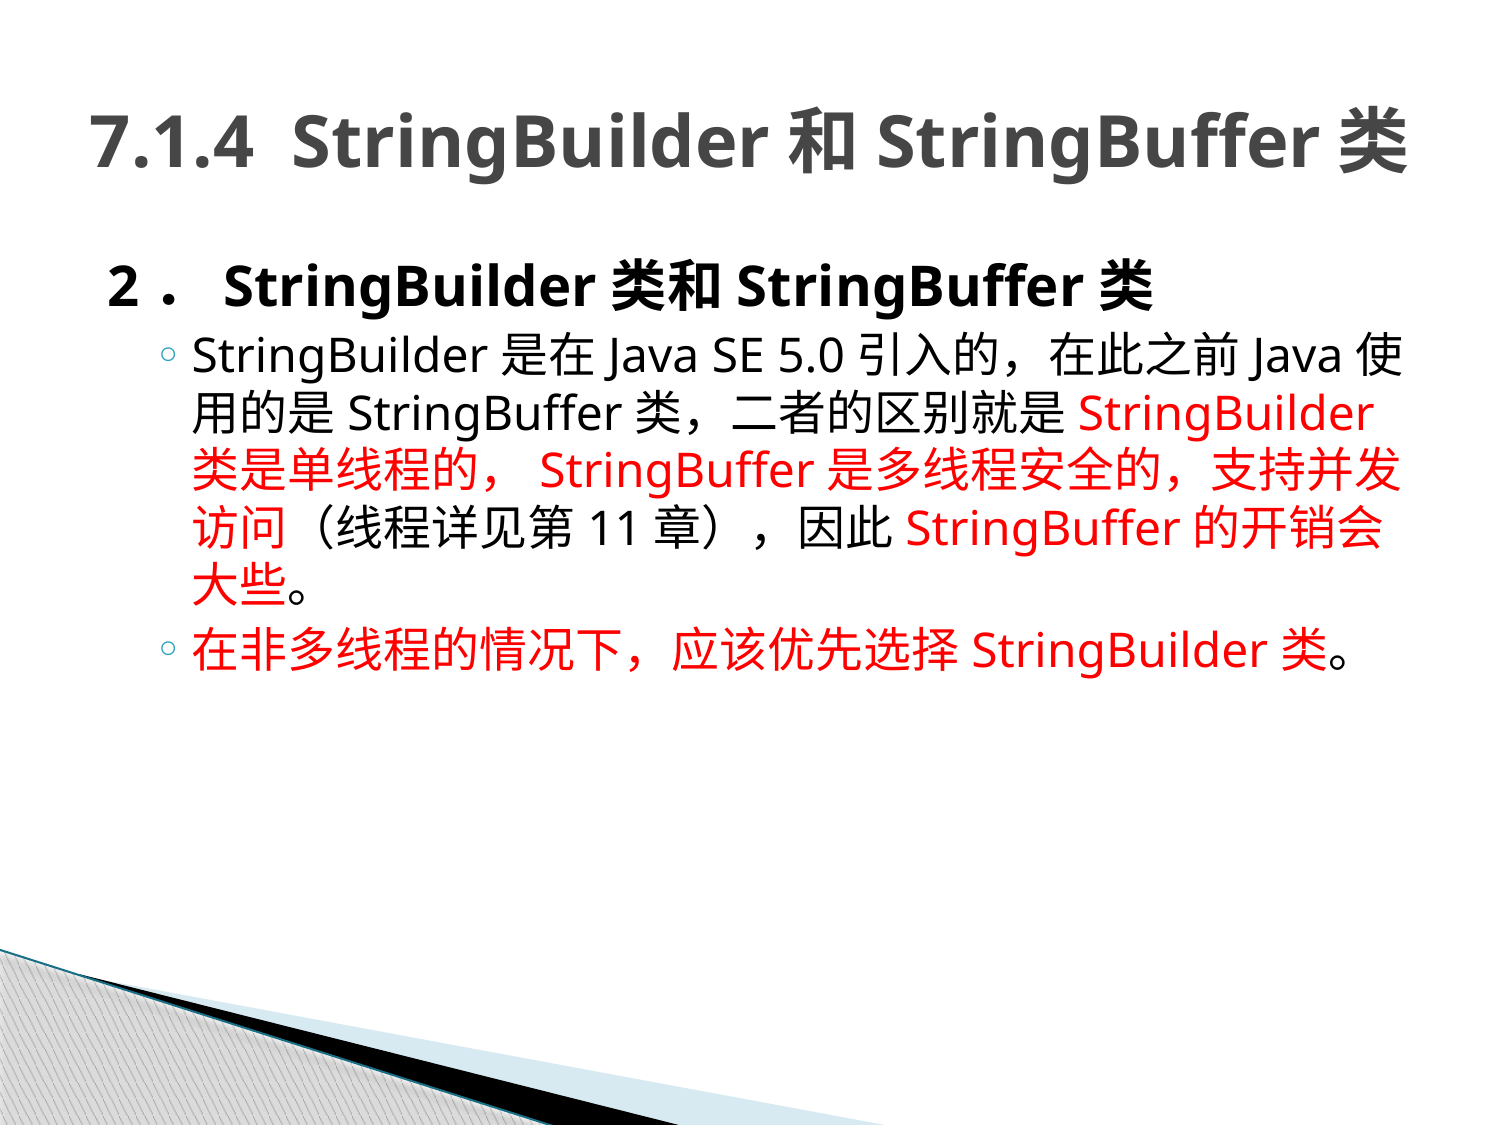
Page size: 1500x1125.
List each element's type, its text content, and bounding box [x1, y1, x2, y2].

title 7.1.4 StringBuilder和StringBuffer类 [75, 45, 1425, 233]
list 2．StringBuilder类和StringBuffer类 StringBuilder是在Java SE 5.0引入的，在此之前Java使用的是StringBuffer类，二者的区别就是StringBuilder类是单线程的，StringBuffer是多线程安全的，支持并发访问（线程详见第11章），因此StringBuffer的开销会大些。 在非多线程的情况下，应该优先选择StringBuilder类。 [75, 243, 1425, 986]
